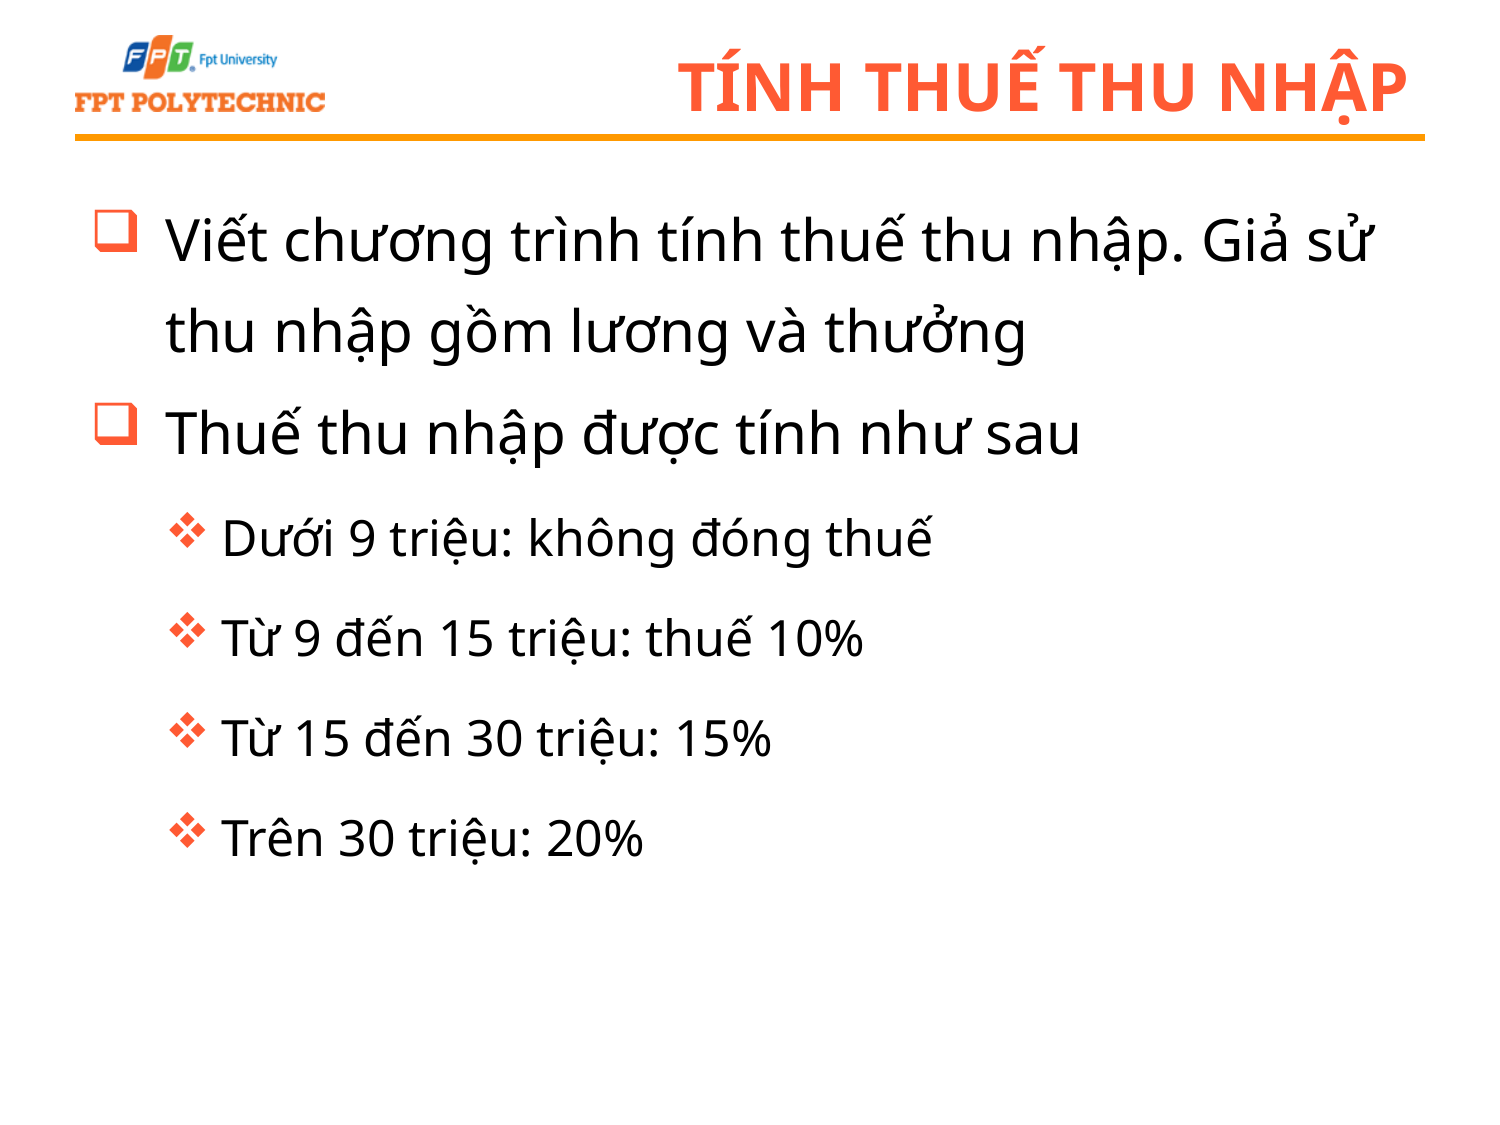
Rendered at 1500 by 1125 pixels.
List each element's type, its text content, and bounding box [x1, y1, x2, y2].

list Viết chương trình tính thuế thu nhập. Giả sử thu nhập gồm lương và thưởng Thuế thu nhập được tính như sau Dưới 9 triệu: không đóng thuế Từ 9 đến 15 triệu: thuế 10% Từ 15 đến 30 triệu: 15% Trên 30 triệu: 20% [75, 174, 1425, 1038]
picture [75, 35, 325, 112]
title Tính thuế thu nhập [337, 45, 1425, 125]
